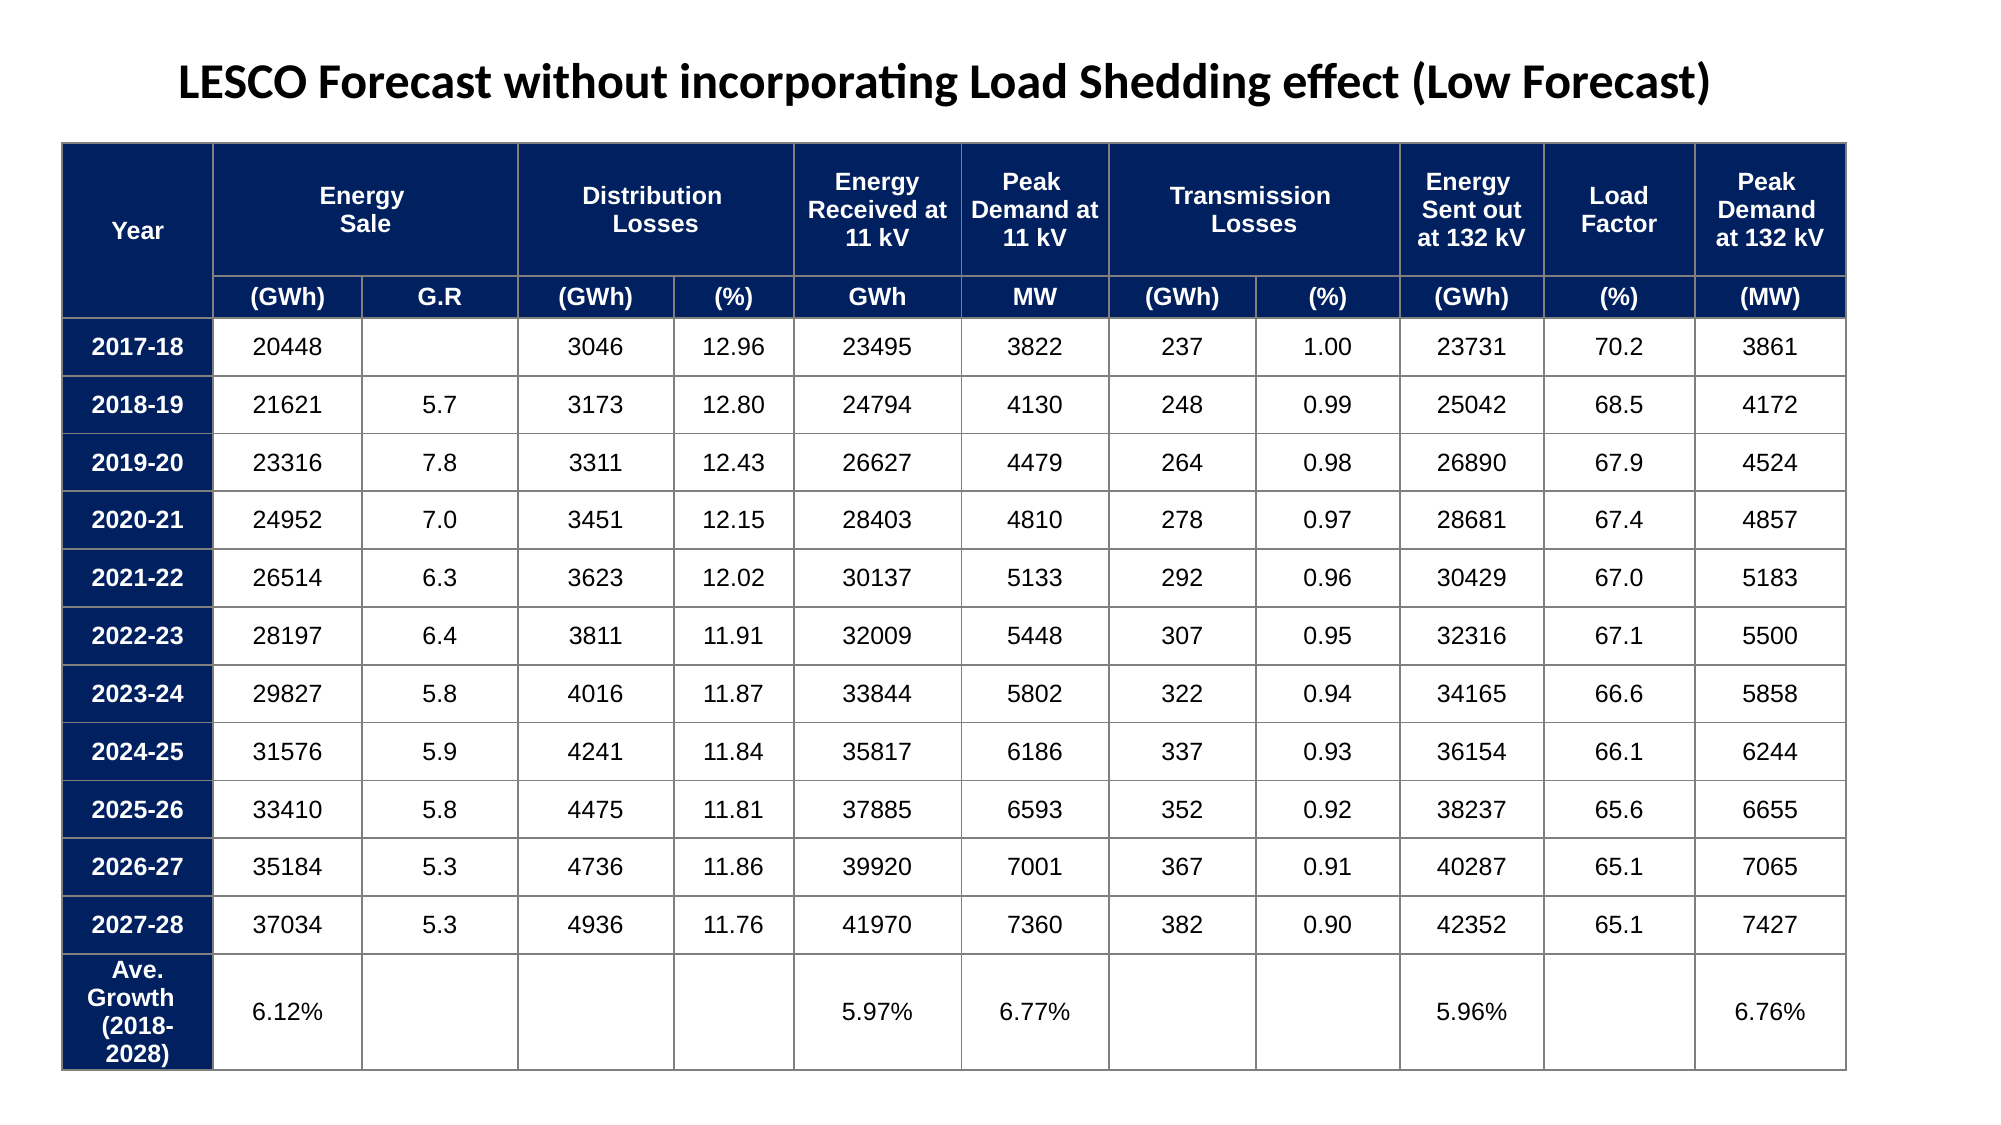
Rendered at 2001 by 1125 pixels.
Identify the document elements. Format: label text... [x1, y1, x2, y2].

table_cell 12.96 [675, 319, 793, 375]
table_cell 4479 [962, 434, 1108, 490]
table_cell 1.00 [1257, 319, 1399, 375]
table_cell 2023-24 [63, 666, 212, 722]
table_cell [1257, 955, 1399, 1069]
table_cell [519, 955, 673, 1069]
table_cell 5.3 [363, 897, 517, 953]
table_cell 31576 [214, 723, 361, 780]
table_cell 337 [1110, 723, 1255, 780]
table_cell 3811 [519, 608, 673, 664]
table_cell 11.81 [675, 781, 793, 837]
table_cell 67.4 [1545, 492, 1694, 548]
table_cell 33410 [214, 781, 361, 837]
table_cell 4810 [962, 492, 1108, 548]
table_cell 3451 [519, 492, 673, 548]
table_cell 35817 [795, 723, 961, 780]
table_cell 322 [1110, 666, 1255, 722]
text_box LESCO Forecast without incorporating Load Shedding effect (Low Forecast) [152, 41, 1768, 117]
table_header Load Factor [1545, 144, 1694, 275]
table_cell 37034 [214, 897, 361, 953]
table_cell (GWh) [1110, 277, 1255, 317]
table_cell [675, 955, 793, 1069]
table_cell 68.5 [1545, 377, 1694, 433]
table_cell 307 [1110, 608, 1255, 664]
table_cell 37885 [795, 781, 961, 837]
table_cell (%) [675, 277, 793, 317]
table_cell 5.8 [363, 781, 517, 837]
table_cell 5802 [962, 666, 1108, 722]
table_header Energy Received at 11 kV [795, 144, 961, 275]
table_cell 3173 [519, 377, 673, 433]
table_cell (GWh) [214, 277, 361, 317]
table_cell 38237 [1401, 781, 1543, 837]
table_cell 2025-26 [63, 781, 212, 837]
table_cell 67.0 [1545, 550, 1694, 606]
table_cell 3311 [519, 434, 673, 490]
table_cell 23731 [1401, 319, 1543, 375]
table_cell [1545, 955, 1694, 1069]
table_cell 7.0 [363, 492, 517, 548]
table_cell 12.80 [675, 377, 793, 433]
table_cell 41970 [795, 897, 961, 953]
table_cell 367 [1110, 839, 1255, 895]
table_cell 5500 [1696, 608, 1845, 664]
table_cell 0.92 [1257, 781, 1399, 837]
table_cell 3046 [519, 319, 673, 375]
table_cell 6.4 [363, 608, 517, 664]
table_cell 35184 [214, 839, 361, 895]
table_cell 3822 [962, 319, 1108, 375]
table_cell 34165 [1401, 666, 1543, 722]
table_cell 7427 [1696, 897, 1845, 953]
table_cell 2026-27 [63, 839, 212, 895]
table_cell 382 [1110, 897, 1255, 953]
table_cell 3623 [519, 550, 673, 606]
table_header Peak Demand at 132 kV [1696, 144, 1845, 275]
table_cell 11.86 [675, 839, 793, 895]
table_header Peak Demand at 11 kV [962, 144, 1108, 275]
table_cell 6.3 [363, 550, 517, 606]
table_cell 2018-19 [63, 377, 212, 433]
table_cell 4857 [1696, 492, 1845, 548]
table_cell 5.96% [1401, 955, 1543, 1069]
table_cell 7065 [1696, 839, 1845, 895]
table_cell 5858 [1696, 666, 1845, 722]
table_cell 30137 [795, 550, 961, 606]
table_cell 0.90 [1257, 897, 1399, 953]
table_cell 32316 [1401, 608, 1543, 664]
table_cell [363, 319, 517, 375]
table_cell 4130 [962, 377, 1108, 433]
table_cell 11.87 [675, 666, 793, 722]
table_cell 5133 [962, 550, 1108, 606]
table_cell 0.99 [1257, 377, 1399, 433]
table_header Transmission Losses [1110, 144, 1399, 275]
table_cell 4524 [1696, 434, 1845, 490]
table_cell 5.97% [795, 955, 961, 1069]
table_cell 23495 [795, 319, 961, 375]
table_cell 292 [1110, 550, 1255, 606]
table_cell 7001 [962, 839, 1108, 895]
table_cell 2019-20 [63, 434, 212, 490]
table_cell 2024-25 [63, 723, 212, 780]
table_cell 237 [1110, 319, 1255, 375]
table_cell 264 [1110, 434, 1255, 490]
table_cell 5.7 [363, 377, 517, 433]
table_cell (%) [1545, 277, 1694, 317]
table_cell 0.95 [1257, 608, 1399, 664]
table_cell 3861 [1696, 319, 1845, 375]
table_cell 2021-22 [63, 550, 212, 606]
table_cell 4016 [519, 666, 673, 722]
table_cell 25042 [1401, 377, 1543, 433]
table_cell 11.91 [675, 608, 793, 664]
table_cell 7360 [962, 897, 1108, 953]
table_cell 6186 [962, 723, 1108, 780]
table_header Year [63, 144, 212, 317]
table_cell 28197 [214, 608, 361, 664]
table_cell GWh [795, 277, 961, 317]
table_cell 2027-28 [63, 897, 212, 953]
table_cell 65.1 [1545, 839, 1694, 895]
table_cell 2020-21 [63, 492, 212, 548]
table_cell 4475 [519, 781, 673, 837]
table_cell 66.6 [1545, 666, 1694, 722]
table_cell G.R [363, 277, 517, 317]
table_cell 4736 [519, 839, 673, 895]
table_cell 42352 [1401, 897, 1543, 953]
table_cell Ave. Growth (2018-2028) [63, 955, 212, 1069]
table_cell 70.2 [1545, 319, 1694, 375]
table_cell 6.76% [1696, 955, 1845, 1069]
table_cell 278 [1110, 492, 1255, 548]
table_cell 5448 [962, 608, 1108, 664]
table_cell MW [962, 277, 1108, 317]
table_cell 39920 [795, 839, 961, 895]
table_cell 5.8 [363, 666, 517, 722]
table_cell [363, 955, 517, 1069]
table_cell 4172 [1696, 377, 1845, 433]
table_cell 11.84 [675, 723, 793, 780]
table_cell (MW) [1696, 277, 1845, 317]
table_cell 28403 [795, 492, 961, 548]
table_cell (GWh) [1401, 277, 1543, 317]
table_cell 33844 [795, 666, 961, 722]
table_cell 2022-23 [63, 608, 212, 664]
table_cell [1110, 955, 1255, 1069]
table_cell 6.12% [214, 955, 361, 1069]
table_cell 4936 [519, 897, 673, 953]
table_cell 12.43 [675, 434, 793, 490]
table_cell 5.3 [363, 839, 517, 895]
table_cell 0.93 [1257, 723, 1399, 780]
table_cell 0.97 [1257, 492, 1399, 548]
table_cell 66.1 [1545, 723, 1694, 780]
table_cell 6244 [1696, 723, 1845, 780]
table_cell 28681 [1401, 492, 1543, 548]
table_cell 26627 [795, 434, 961, 490]
table_cell 24952 [214, 492, 361, 548]
table_cell 0.94 [1257, 666, 1399, 722]
table_cell 36154 [1401, 723, 1543, 780]
table_cell 11.76 [675, 897, 793, 953]
table_cell 20448 [214, 319, 361, 375]
table_cell 65.6 [1545, 781, 1694, 837]
table_cell 6655 [1696, 781, 1845, 837]
table_cell 12.02 [675, 550, 793, 606]
table_cell 40287 [1401, 839, 1543, 895]
table_cell 23316 [214, 434, 361, 490]
table_cell 248 [1110, 377, 1255, 433]
table_cell 67.9 [1545, 434, 1694, 490]
table_cell 0.91 [1257, 839, 1399, 895]
table_cell 6.77% [962, 955, 1108, 1069]
table_cell 30429 [1401, 550, 1543, 606]
table_cell 4241 [519, 723, 673, 780]
table_cell 0.96 [1257, 550, 1399, 606]
table_header Distribution Losses [519, 144, 793, 275]
table_cell 65.1 [1545, 897, 1694, 953]
table_header Energy Sale [214, 144, 517, 275]
table_header Energy Sent out at 132 kV [1401, 144, 1543, 275]
table_cell (%) [1257, 277, 1399, 317]
table_cell (GWh) [519, 277, 673, 317]
table_cell 6593 [962, 781, 1108, 837]
table_cell 26514 [214, 550, 361, 606]
table_cell 26890 [1401, 434, 1543, 490]
table_cell 352 [1110, 781, 1255, 837]
table_cell 0.98 [1257, 434, 1399, 490]
table_cell 21621 [214, 377, 361, 433]
table_cell 67.1 [1545, 608, 1694, 664]
table_cell 24794 [795, 377, 961, 433]
table_cell 5183 [1696, 550, 1845, 606]
table_cell 32009 [795, 608, 961, 664]
table_cell 5.9 [363, 723, 517, 780]
table_cell 2017-18 [63, 319, 212, 375]
table_cell 7.8 [363, 434, 517, 490]
table_cell 12.15 [675, 492, 793, 548]
table_cell 29827 [214, 666, 361, 722]
